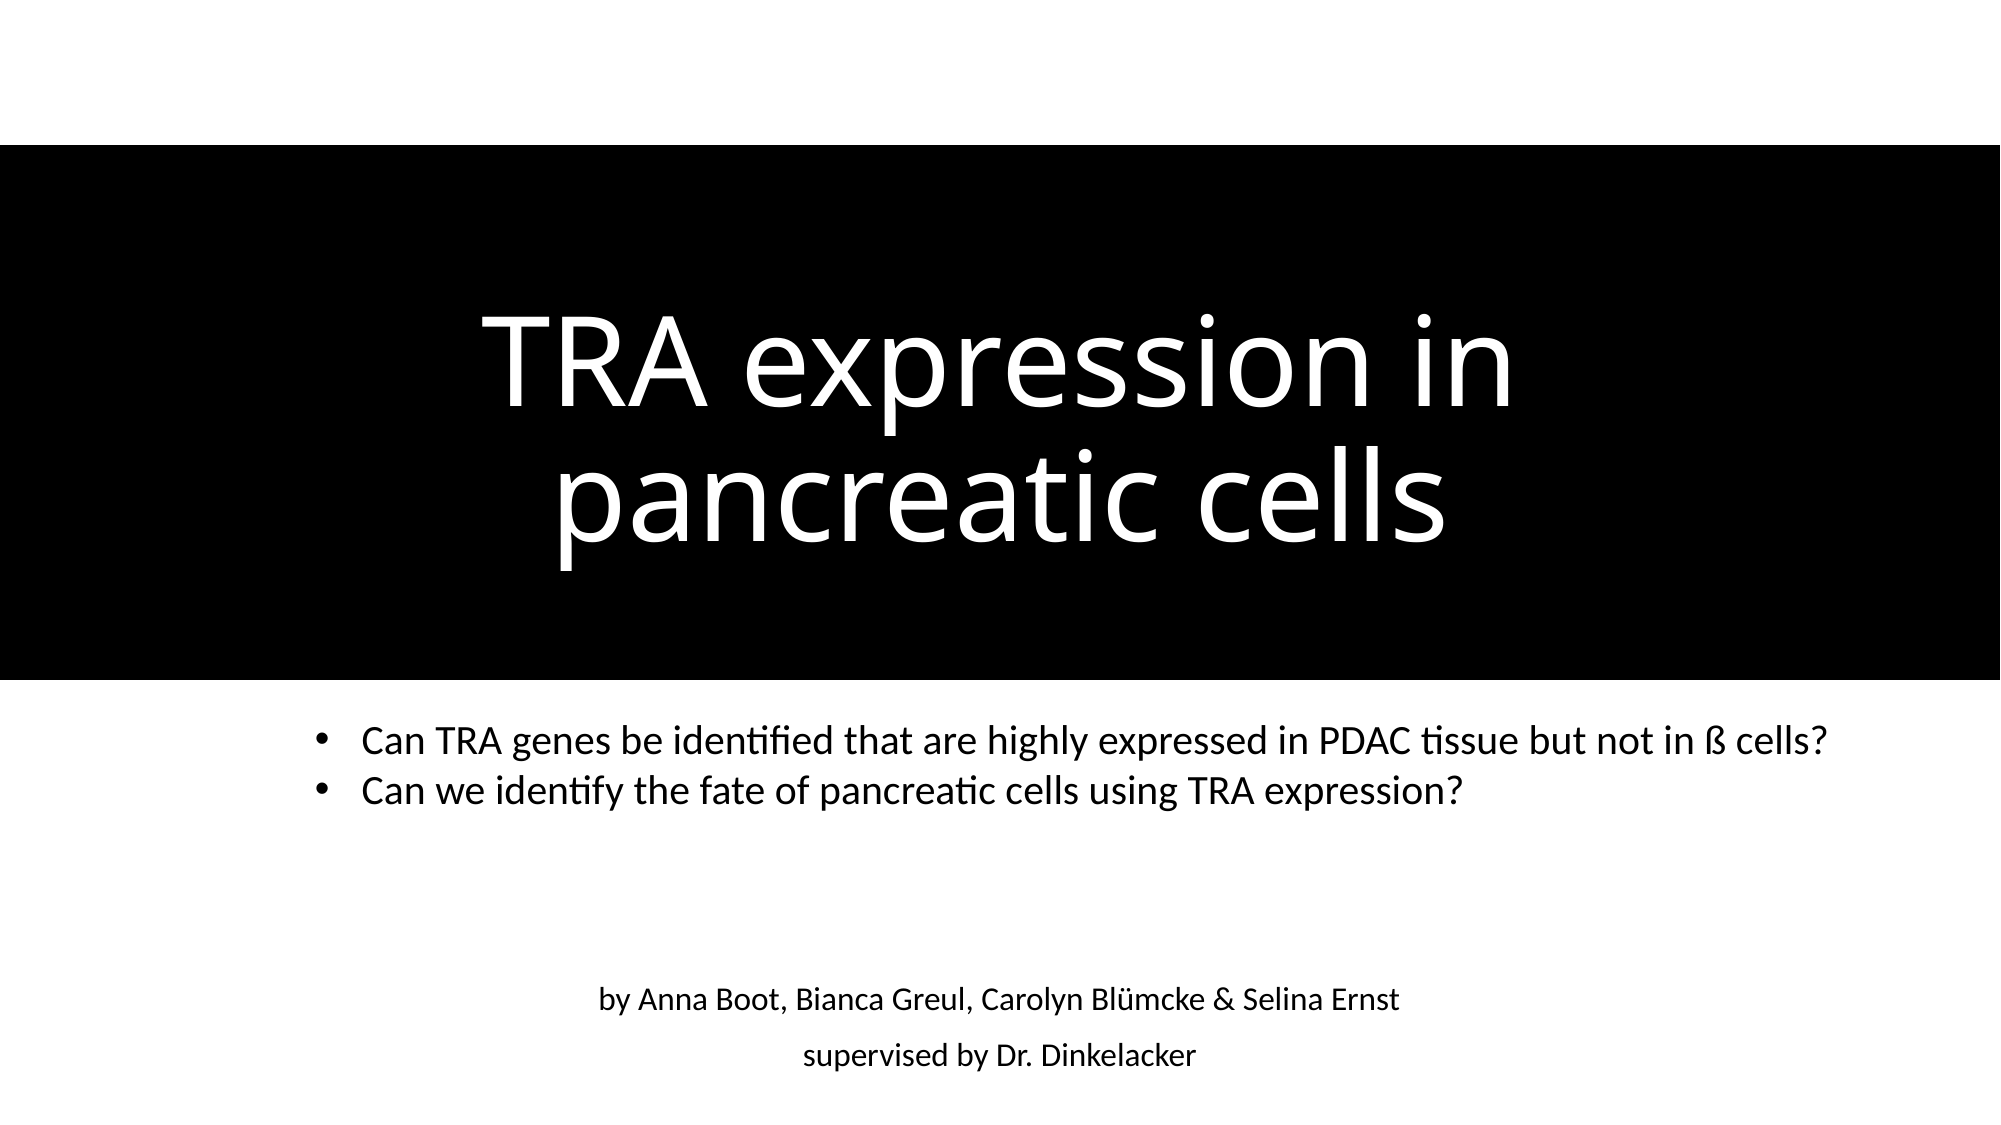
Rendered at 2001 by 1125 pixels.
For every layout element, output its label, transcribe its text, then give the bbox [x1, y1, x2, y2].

text_box Can TRA genes be identified that are highly expressed in PDAC tissue but not in ß cells? Can we identify the fate of pancreatic cells using TRA expression? [299, 705, 1853, 821]
subtitle by Anna Boot, Bianca Greul, Carolyn Blümcke & Selina Ernst supervised by Dr. Dinkelacker [249, 973, 1750, 1090]
title TRA expression in pancreatic cells [249, 184, 1750, 576]
text_box [0, 145, 2000, 680]
